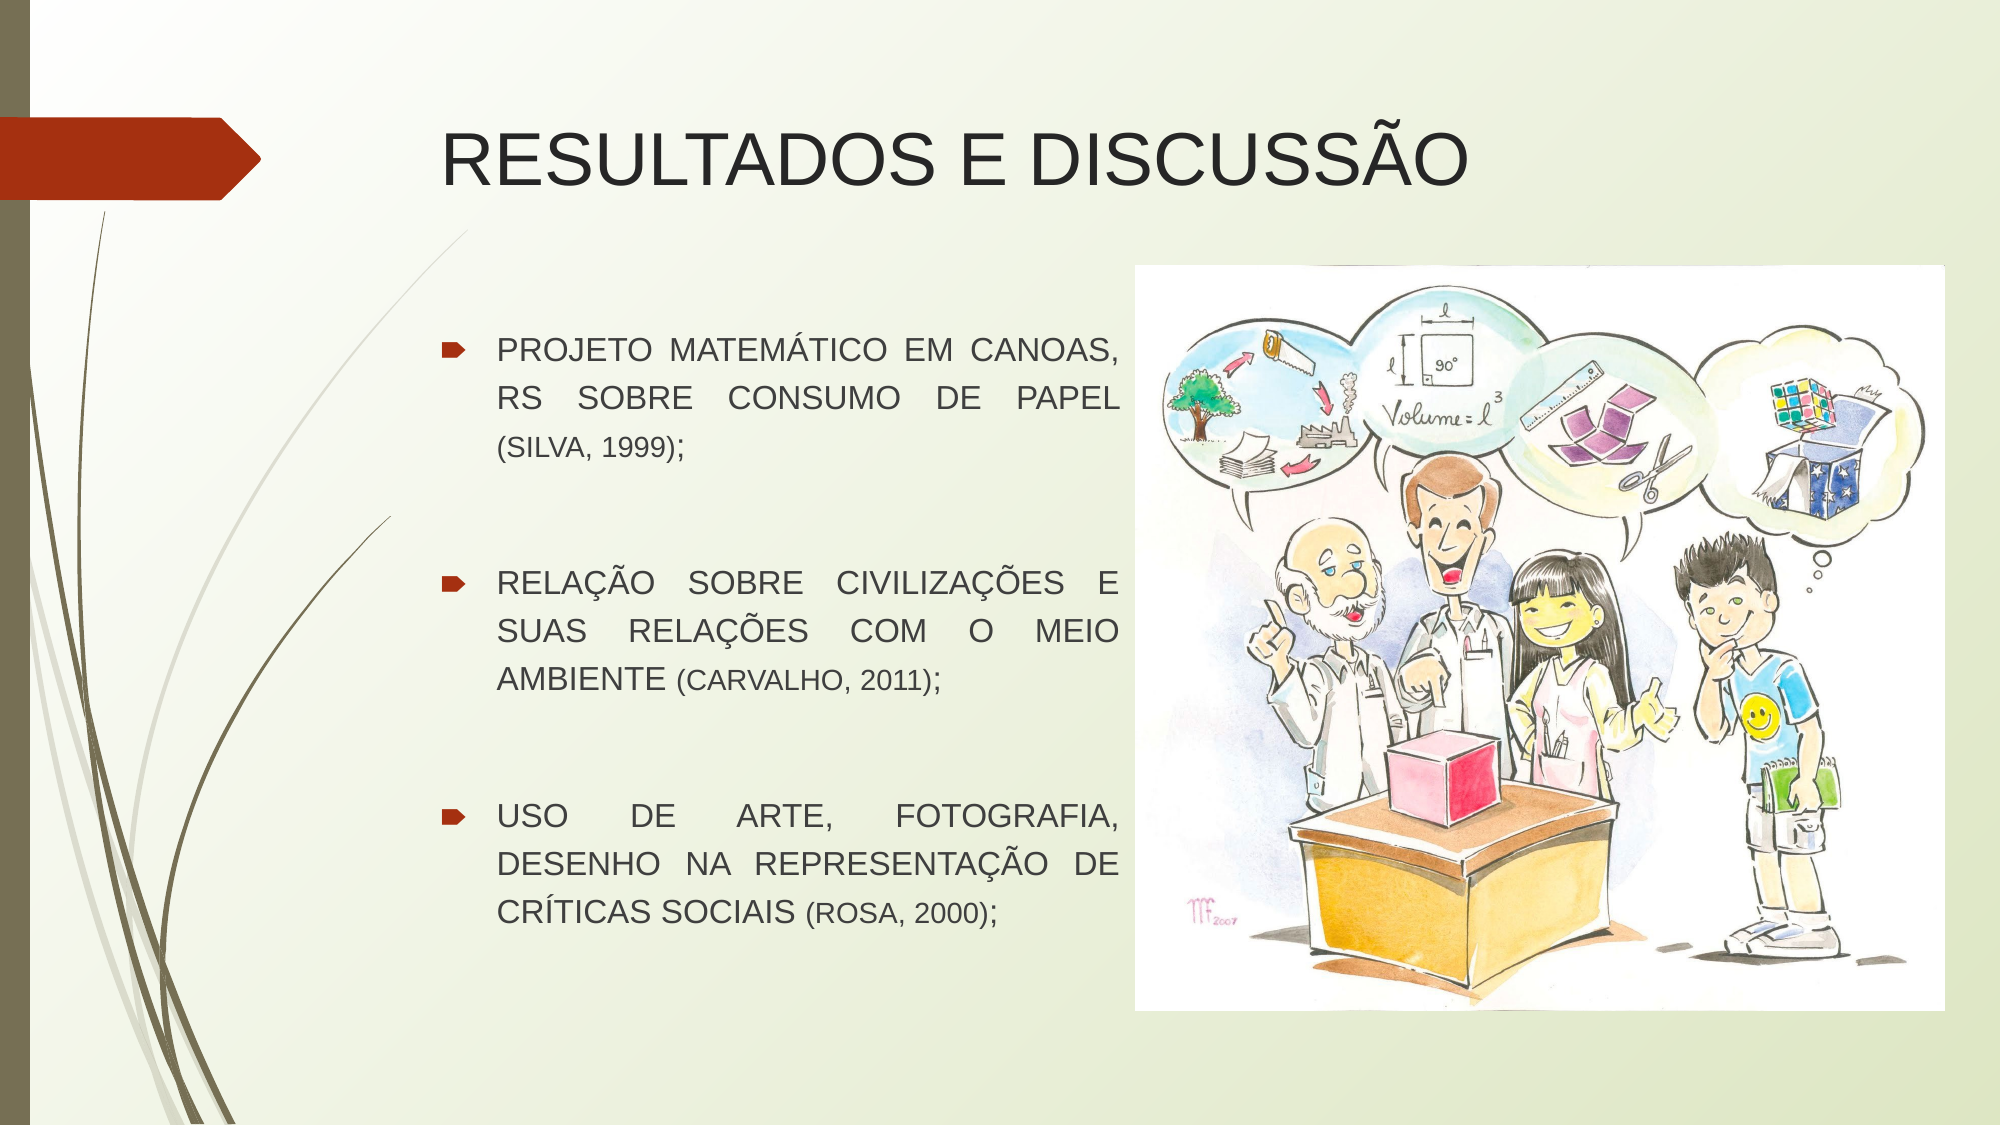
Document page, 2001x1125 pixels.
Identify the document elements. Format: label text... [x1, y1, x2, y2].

title RESULTADOS E DISCUSSÃO [425, 102, 1888, 312]
picture [1135, 265, 1946, 1011]
text_box PROJETO MATEMÁTICO EM CANOAS, RS SOBRE CONSUMO DE PAPEL (SILVA, 1999); RELAÇÃO SOBRE CIVILIZAÇÕES E SUAS RELAÇÕES COM O MEIO AMBIENTE (CARVALHO, 2011); USO DE ARTE, FOTOGRAFIA, DESENHO NA REPRESENTAÇÃO DE CRÍTICAS SOCIAIS (ROSA, 2000); [425, 312, 1136, 1057]
